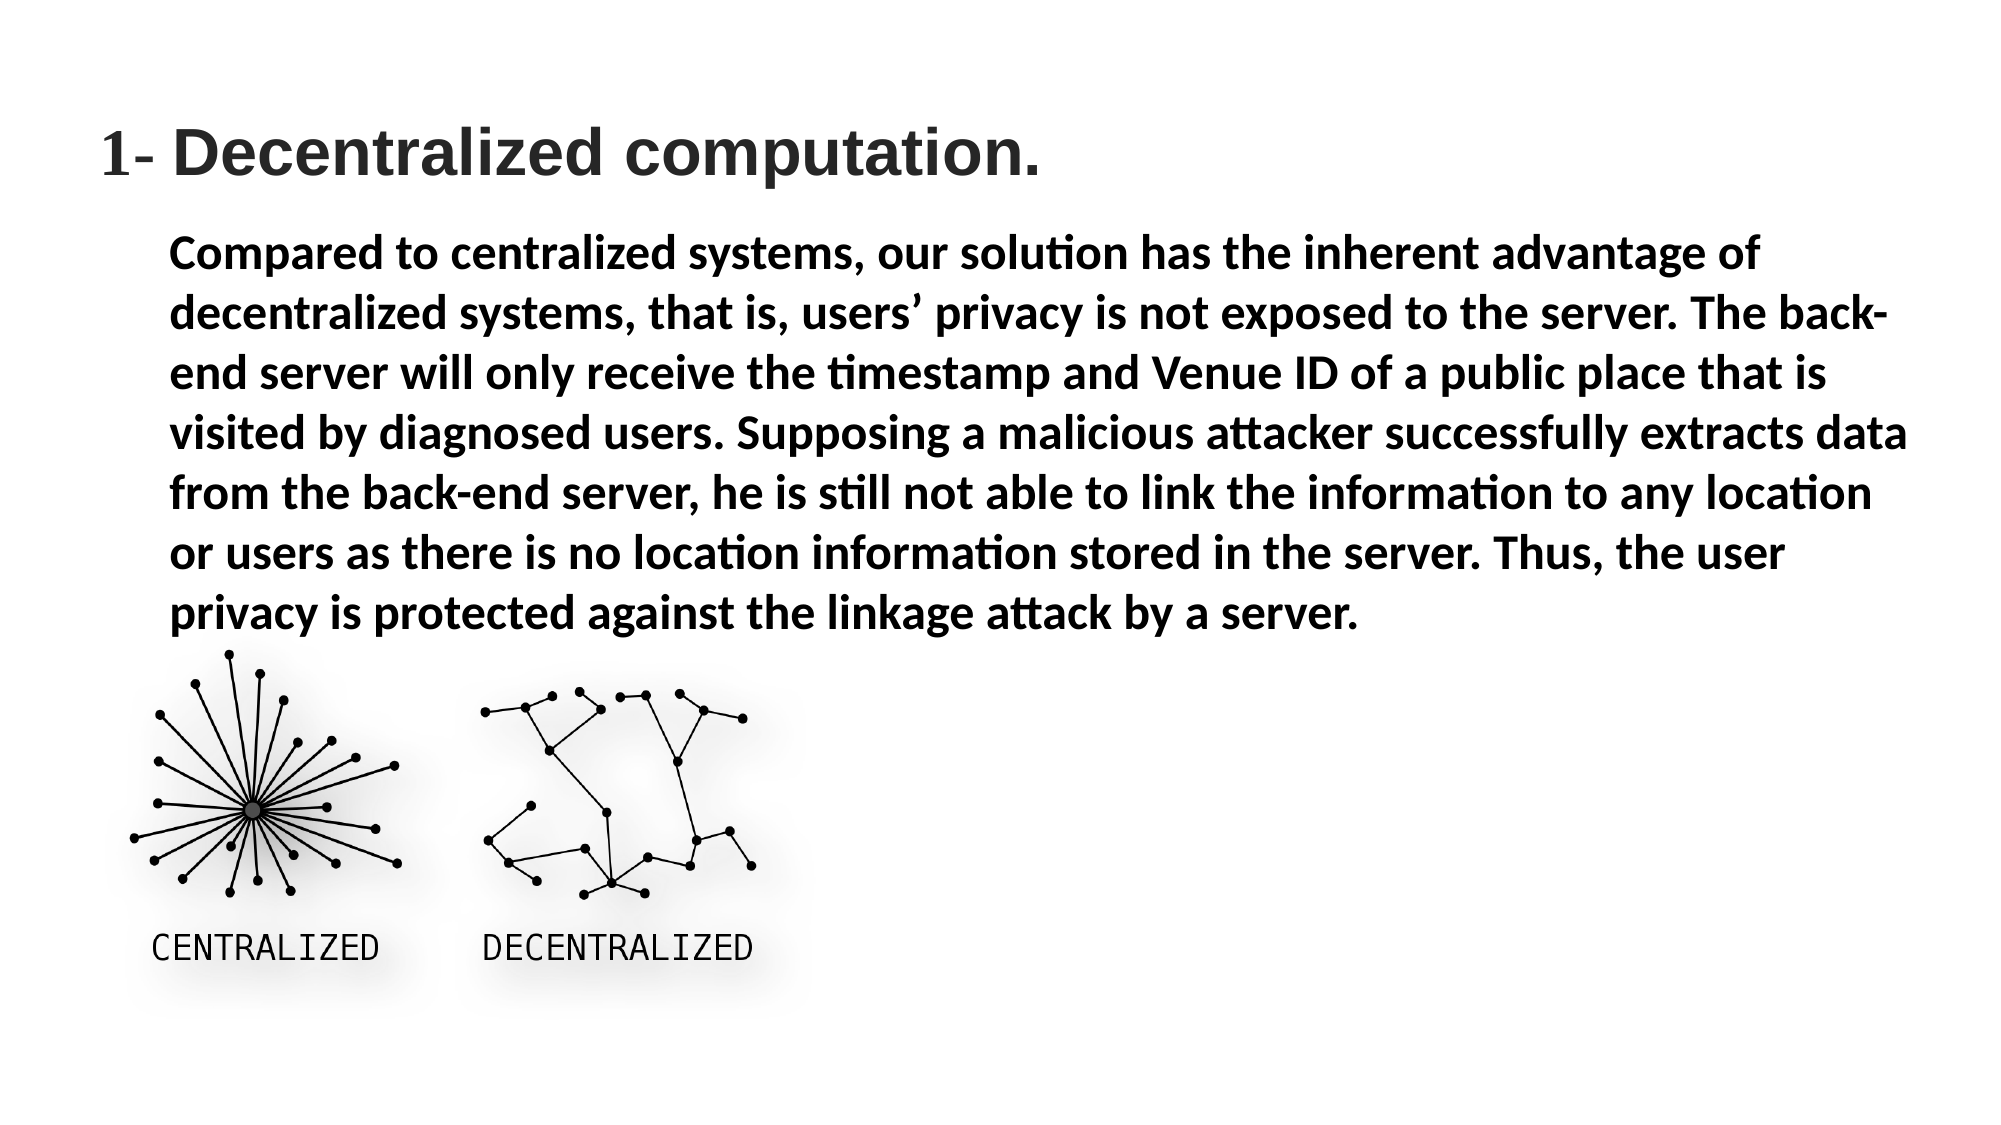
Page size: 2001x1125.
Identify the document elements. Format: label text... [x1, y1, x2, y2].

picture [84, 596, 801, 1015]
text_box Compared to centralized systems, our solution has the inherent advantage of decentralized systems, that is, users’ privacy is not exposed to the server. The back-end server will only receive the timestamp and Venue ID of a public place that is visited by diagnosed users. Supposing a malicious attacker successfully extracts data from the back-end server, he is still not able to link the information to any location or users as there is no location information stored in the server. Thus, the user privacy is protected against the linkage attack by a server. [154, 212, 1941, 647]
list 1- Decentralized computation. [84, 96, 1104, 213]
